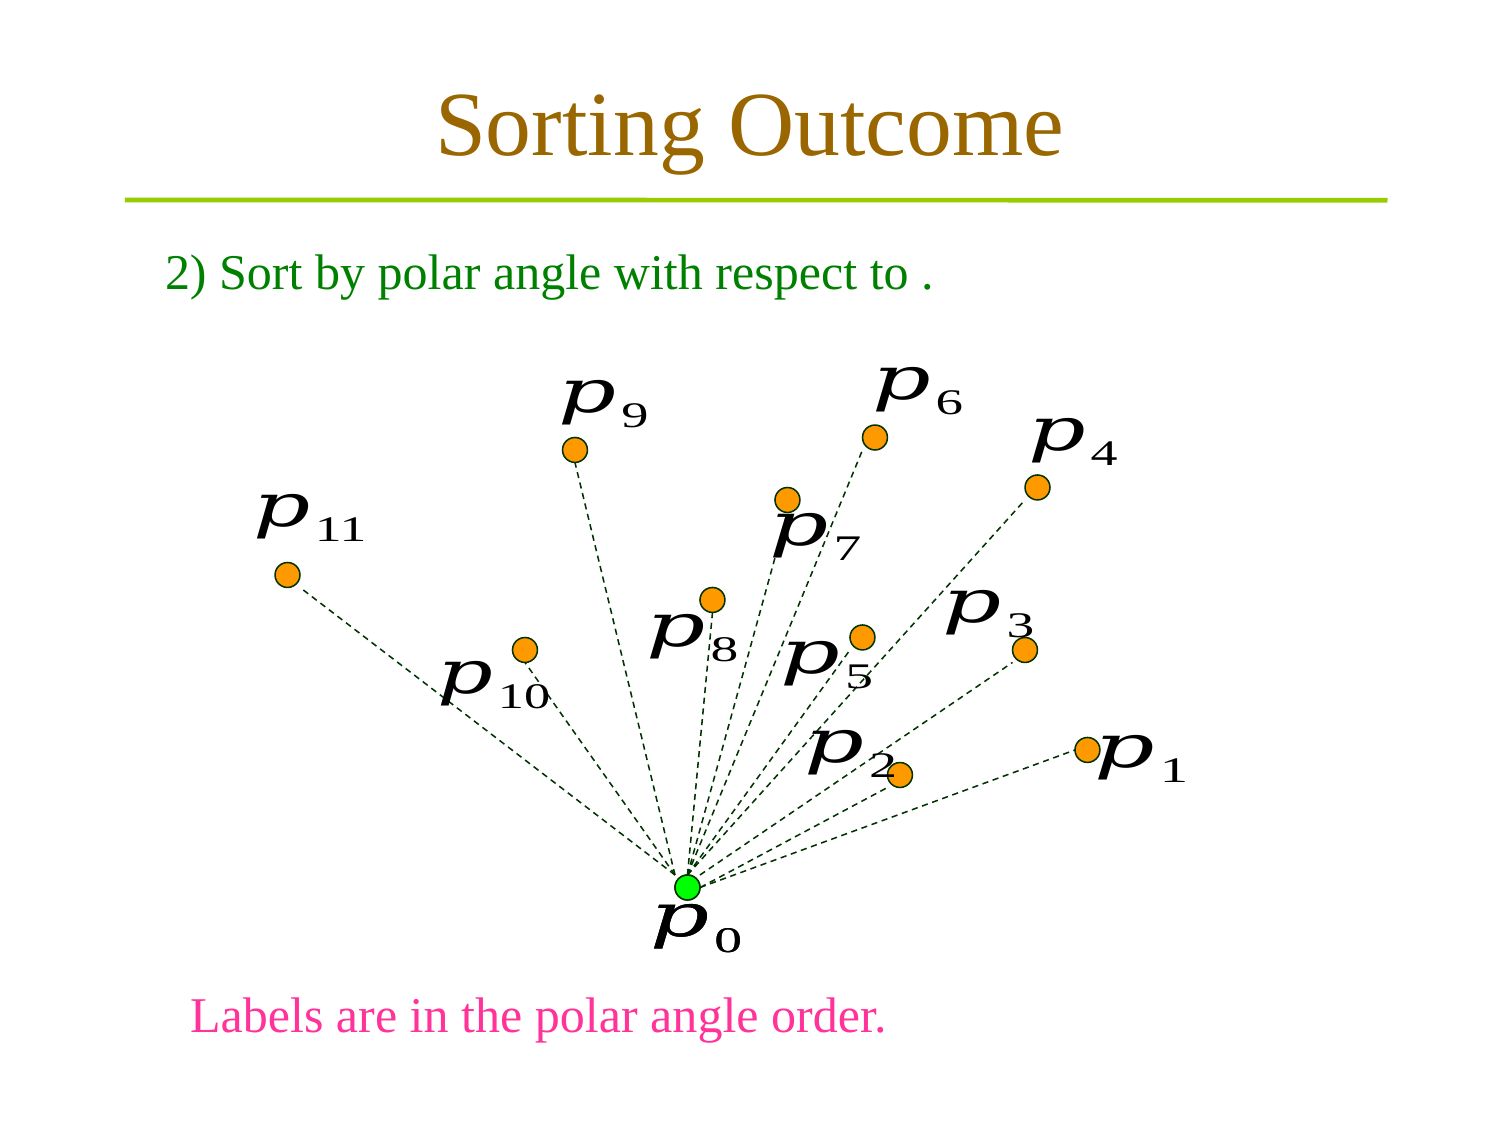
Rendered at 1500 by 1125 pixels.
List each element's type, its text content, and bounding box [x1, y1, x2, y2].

text_box Labels are in the polar angle order. [175, 974, 903, 1050]
title Sorting Outcome [112, 24, 1388, 213]
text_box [253, 346, 1188, 960]
